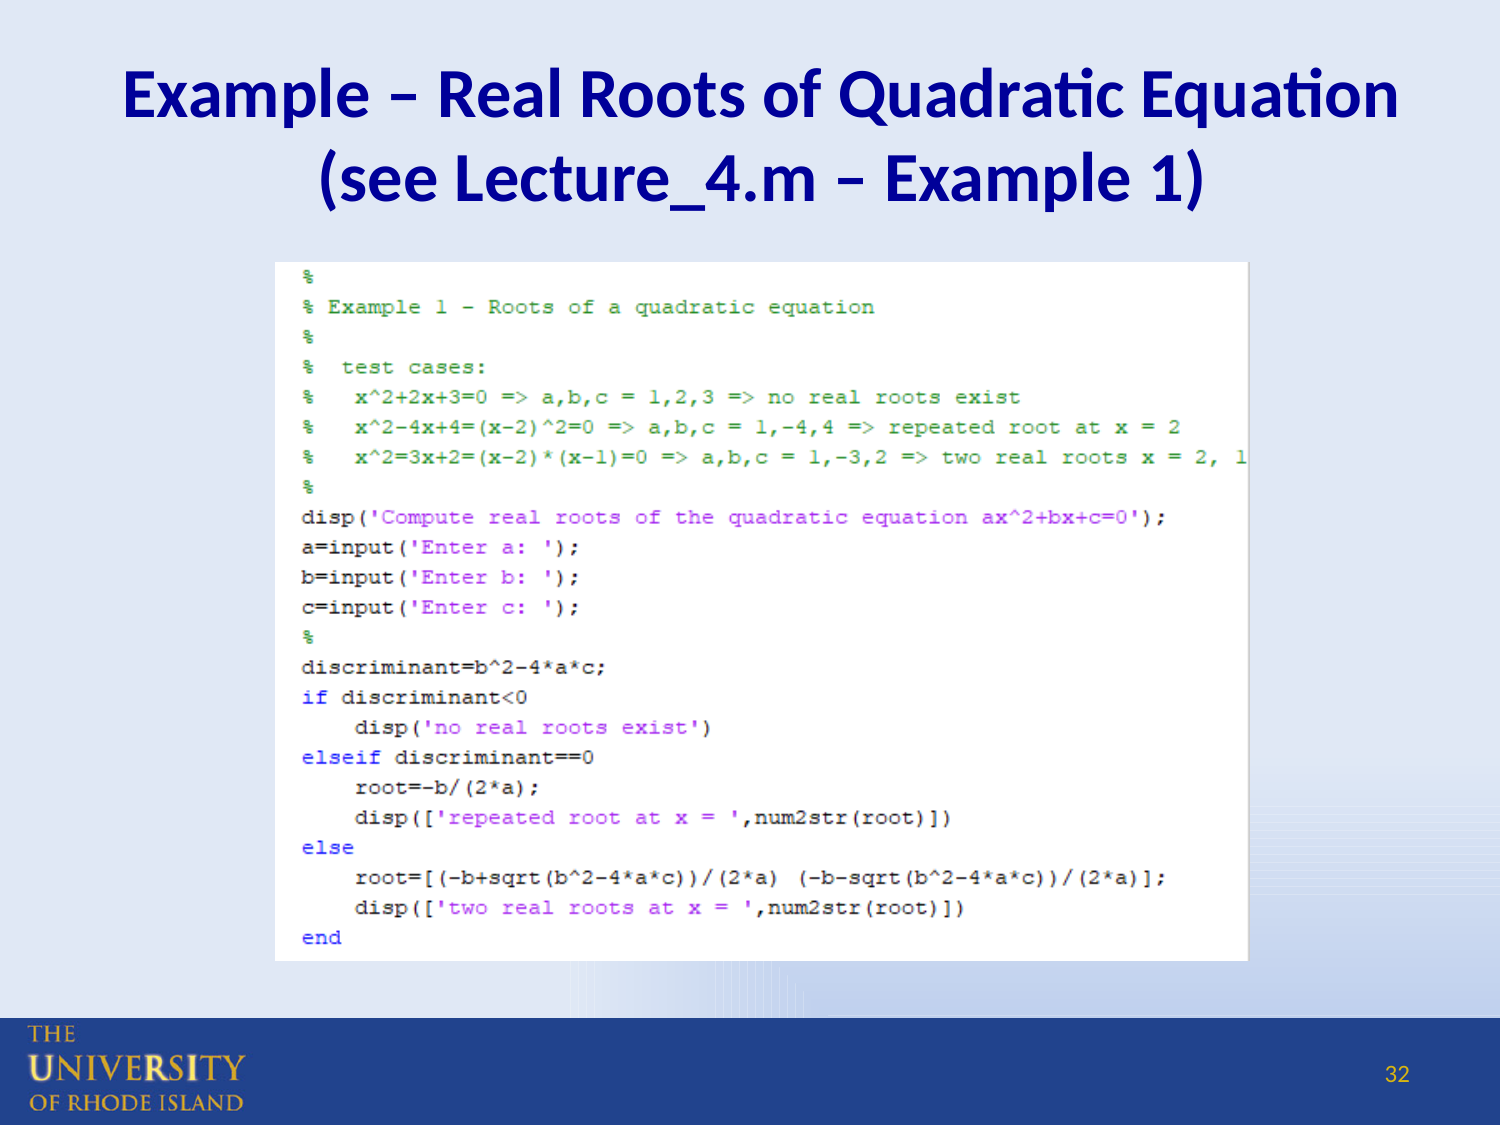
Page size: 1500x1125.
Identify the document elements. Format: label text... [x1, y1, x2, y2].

title Example – Real Roots of Quadratic Equation (see Lecture_4.m – Example 1) [87, 37, 1438, 225]
picture [0, 1018, 1500, 1125]
picture [274, 262, 1251, 962]
